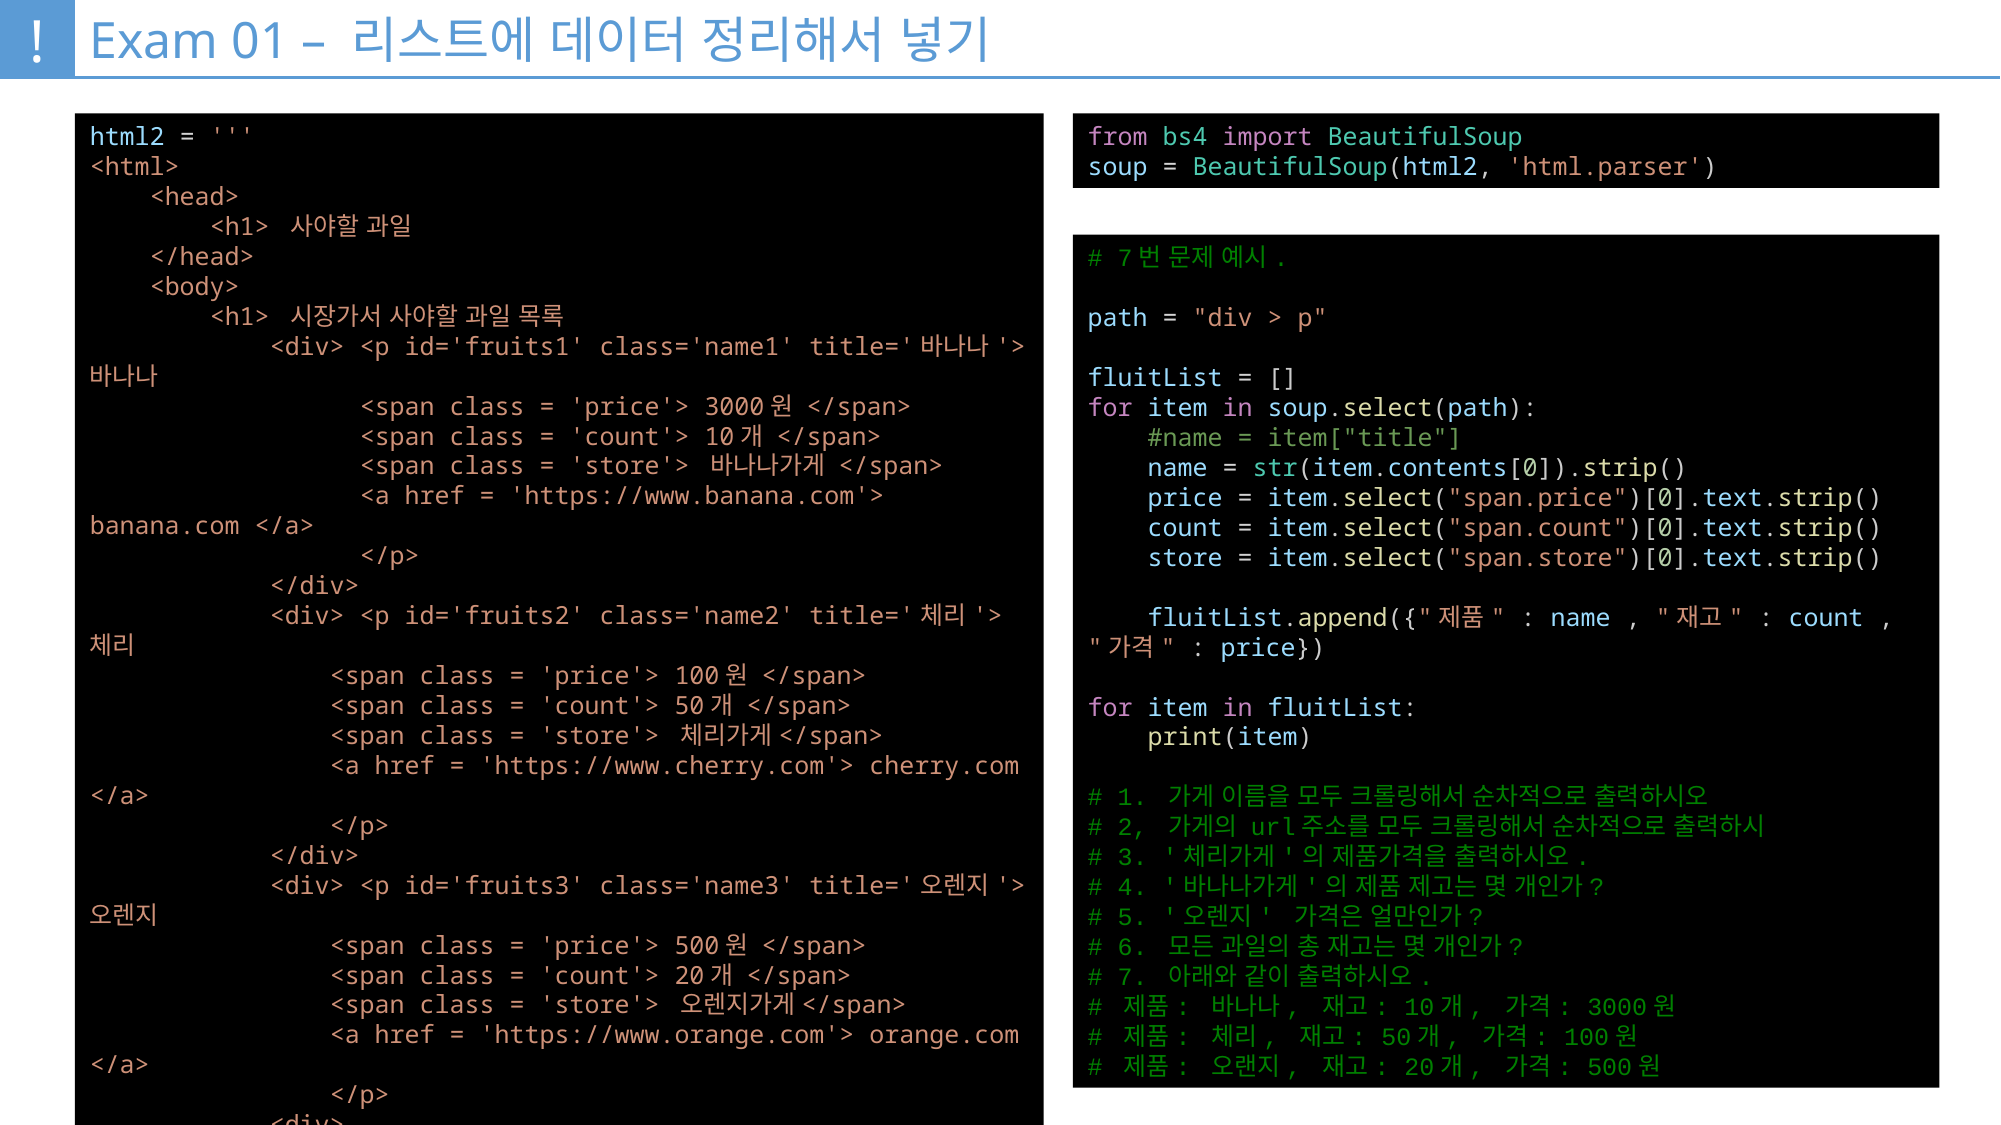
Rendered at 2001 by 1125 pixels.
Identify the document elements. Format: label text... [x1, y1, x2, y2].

text_box from bs4 import BeautifulSoup soup = BeautifulSoup(html2, 'html.parser') [1072, 113, 1940, 188]
text_box # 7번 문제 예시. path = "div > p" fluitList = [] for item in soup.select(path): #name = item["title"] name = str(item.contents[0]).strip() price = item.select("span.price")[0].text.strip() count = item.select("span.count")[0].text.strip() store = item.select("span.store")[0].text.strip() fluitList.append({"제품" : name , "재고" : count , "가격" : price}) for item in fluitList: print(item) # 1. 가게 이름을 모두 크롤링해서 순차적으로 출력하시오 # 2, 가게의 url주소를 모두 크롤링해서 순차적으로 출력하시 # 3. '체리가게'의 제품가격을 출력하시오. # 4. '바나나가게'의 제품 제고는 몇 개인가? # 5. '오렌지' 가격은 얼만인가? # 6. 모든 과일의 총 재고는 몇 개인가? # 7. 아래와 같이 출력하시오. # 제품: 바나나, 재고: 10개, 가격: 3000원 # 제품: 체리, 재고: 50개, 가격: 100원 # 제품: 오랜지, 재고: 20개, 가격: 500원 [1072, 234, 1940, 1088]
text_box html2 = ''' <html> <head> <h1> 사야할 과일 </head> <body> <h1> 시장가서 사야할 과일 목록 <div> <p id='fruits1' class='name1' title='바나나'> 바나나 <span class = 'price'> 3000원 </span> <span class = 'count'> 10개 </span> <span class = 'store'> 바나나가게 </span> <a href = 'https://www.banana.com'> banana.com </a> </p> </div> <div> <p id='fruits2' class='name2' title='체리'> 체리 <span class = 'price'> 100원 </span> <span class = 'count'> 50개 </span> <span class = 'store'> 체리가게</span> <a href = 'https://www.cherry.com'> cherry.com </a> </p> </div> <div> <p id='fruits3' class='name3' title='오렌지'> 오렌지 <span class = 'price'> 500원 </span> <span class = 'count'> 20개 </span> <span class = 'store'> 오렌지가게</span> <a href = 'https://www.orange.com'> orange.com </a> </p> <div> </body> </html> ''' [74, 113, 1044, 1125]
text_box ! [0, 0, 75, 76]
text_box Exam 01 – 리스트에 데이터 정리해서 넣기 [75, 0, 2000, 76]
